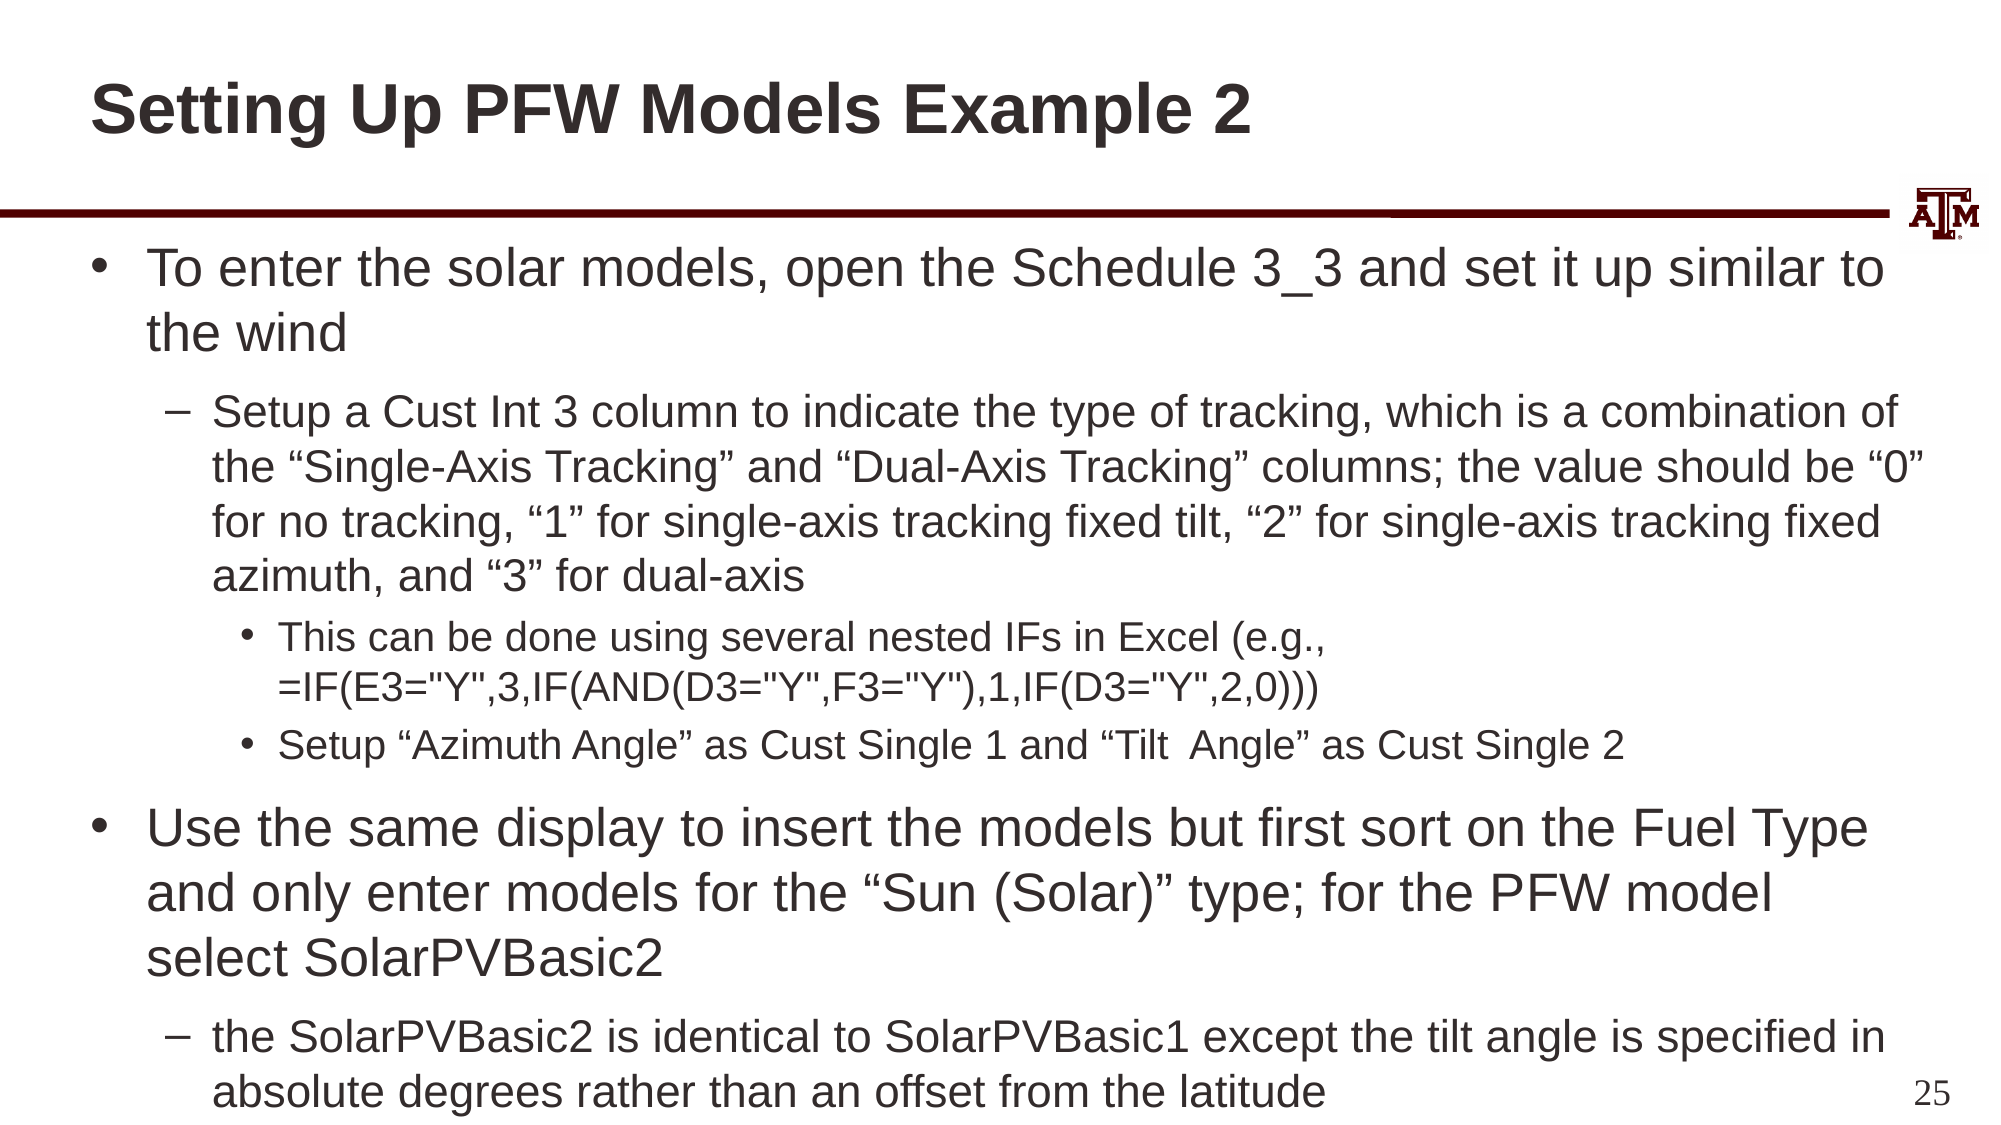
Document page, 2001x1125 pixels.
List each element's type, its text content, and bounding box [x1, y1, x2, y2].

title Setting Up PFW Models Example 2 [75, 11, 1975, 200]
text_box 25 [1898, 1060, 1980, 1102]
picture [1899, 173, 1989, 254]
list To enter the solar models, open the Schedule 3_3 and set it up similar to the wind Setup a Cust Int 3 column to indicate the type of tracking, which is a combination of the “Single-Axis Tracking” and “Dual-Axis Tracking” columns; the value should be “0” for no tracking, “1” for single-axis tracking fixed tilt, “2” for single-axis tracking fixed azimuth, and “3” for dual-axis This can be done using several nested IFs in Excel (e.g., =IF(E3="Y",3,IF(AND(D3="Y",F3="Y"),1,IF(D3="Y",2,0))) Setup “Azimuth Angle” as Cust Single 1 and “Tilt Angle” as Cust Single 2 Use the same display to insert the models but first sort on the Fuel Type and only enter models for the “Sun (Solar)” type; for the PFW model select SolarPVBasic2 the SolarPVBasic2 is identical to SolarPVBasic1 except the tilt angle is specified in absolute degrees rather than an offset from the latitude [75, 224, 1947, 1002]
